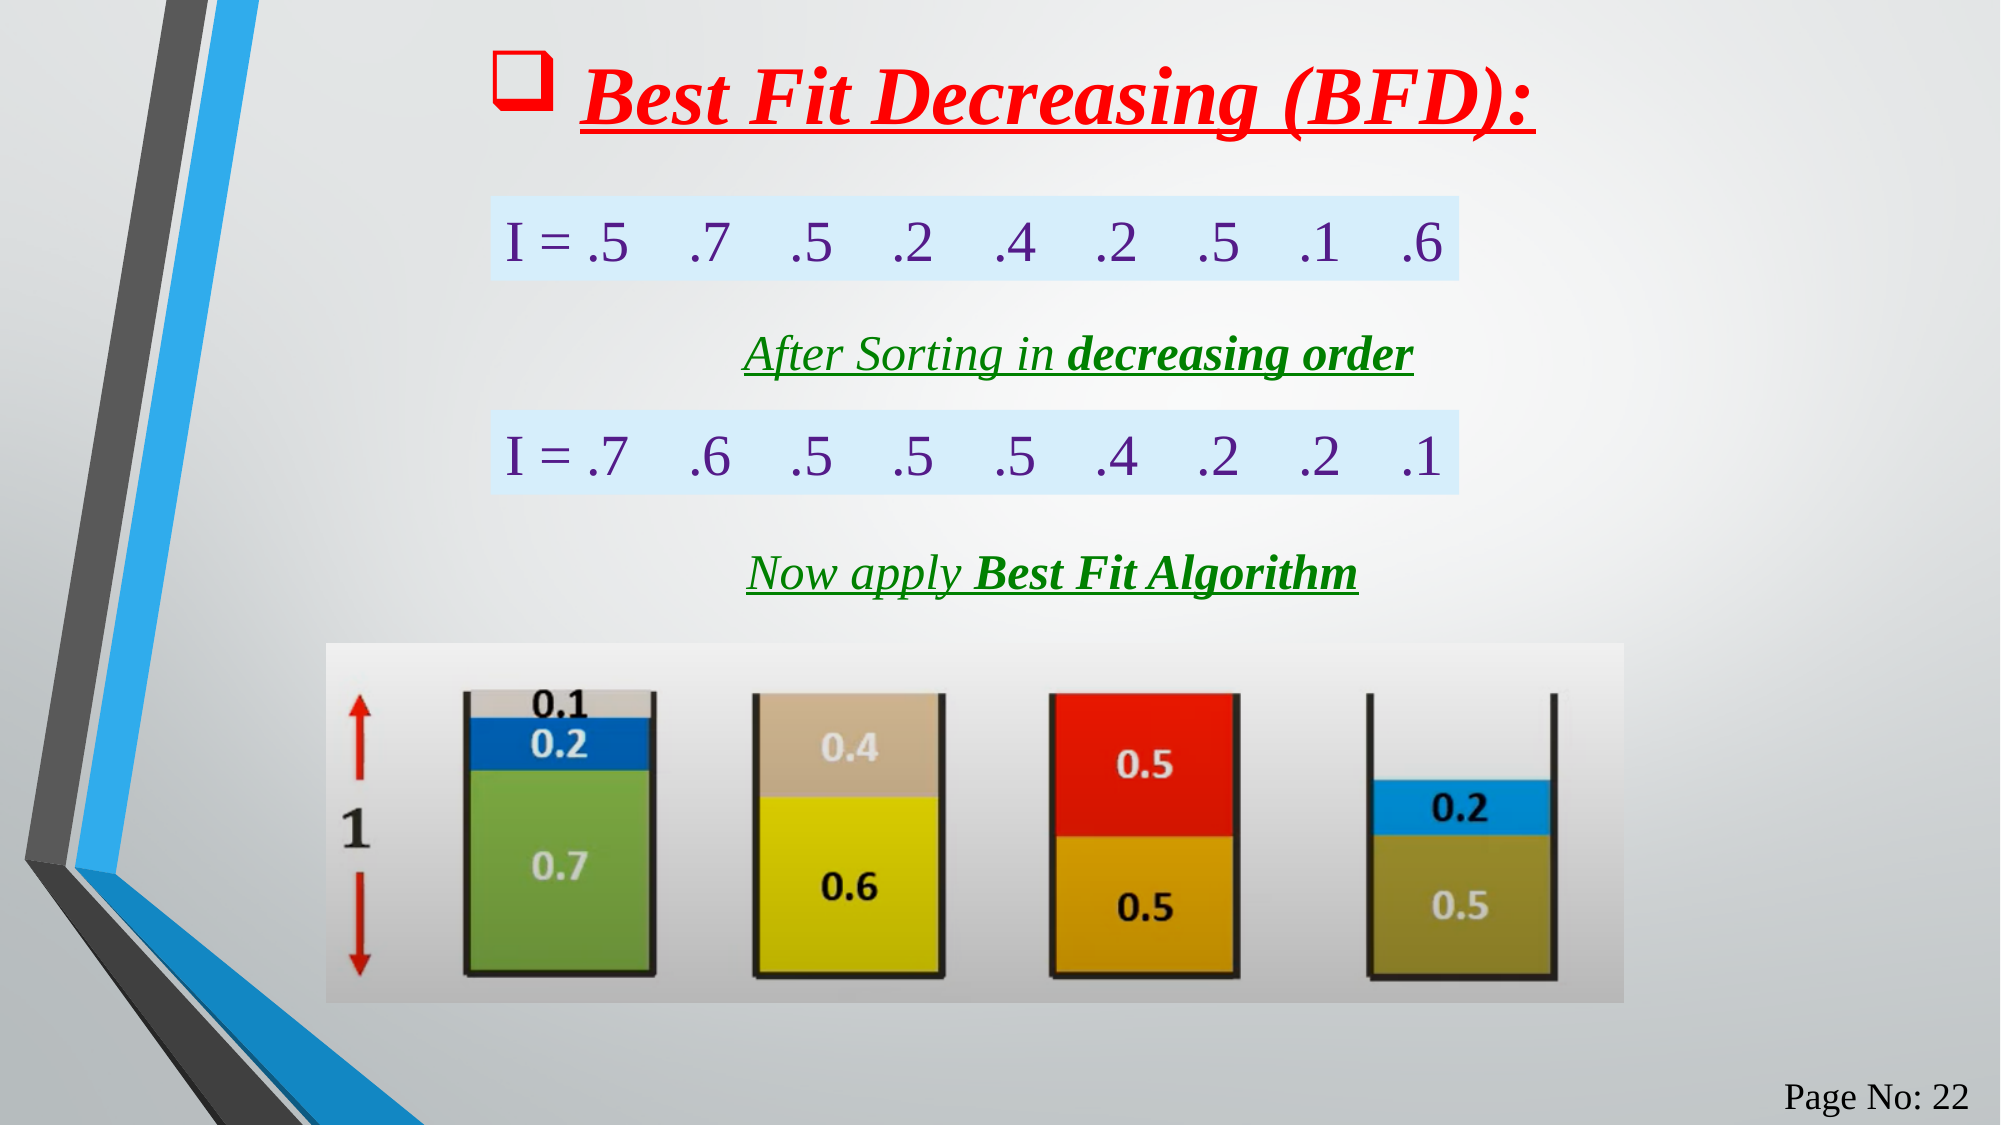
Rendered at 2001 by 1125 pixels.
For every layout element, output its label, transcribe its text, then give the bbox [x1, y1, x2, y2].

text_box Best Fit Decreasing (BFD): [471, 34, 1693, 149]
text_box After Sorting in decreasing order [728, 312, 1429, 388]
text_box I = .7 .6 .5 .5 .5 .4 .2 .2 .1 [490, 409, 1460, 495]
text_box I = .5 .7 .5 .2 .4 .2 .5 .1 .6 [490, 195, 1460, 281]
text_box Page No: 22 [1769, 1064, 1985, 1125]
picture [326, 643, 1624, 1004]
text_box Now apply Best Fit Algorithm [731, 531, 1375, 607]
